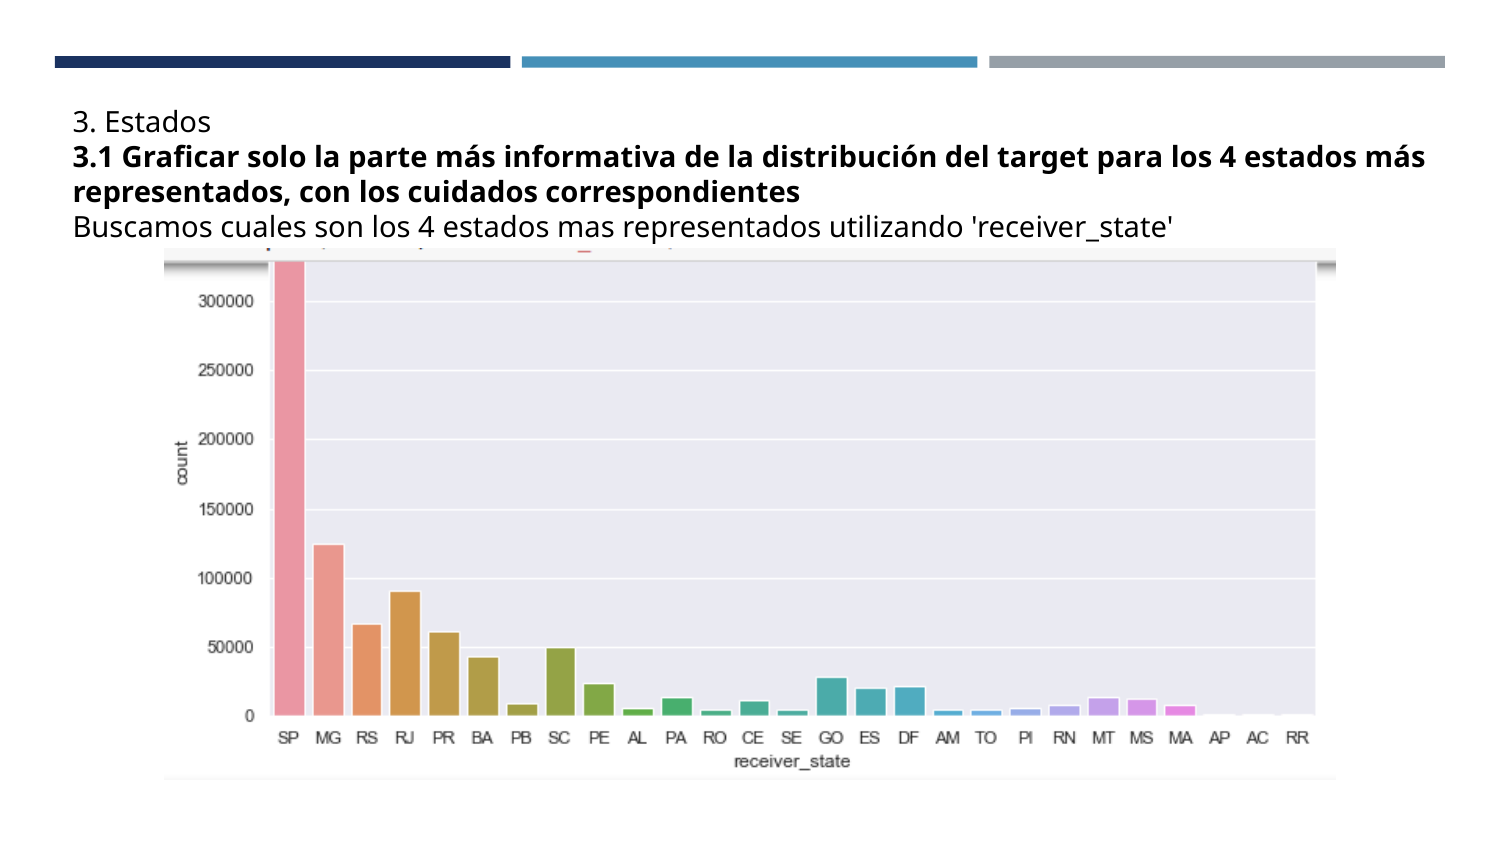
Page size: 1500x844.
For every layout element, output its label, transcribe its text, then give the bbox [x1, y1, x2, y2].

text_box 3. Estados 3.1 Graficar solo la parte más informativa de la distribución del target para los 4 estados más representados, con los cuidados correspondientes Buscamos cuales son los 4 estados mas representados utilizando 'receiver_state' [57, 88, 1442, 762]
picture [163, 248, 1337, 780]
